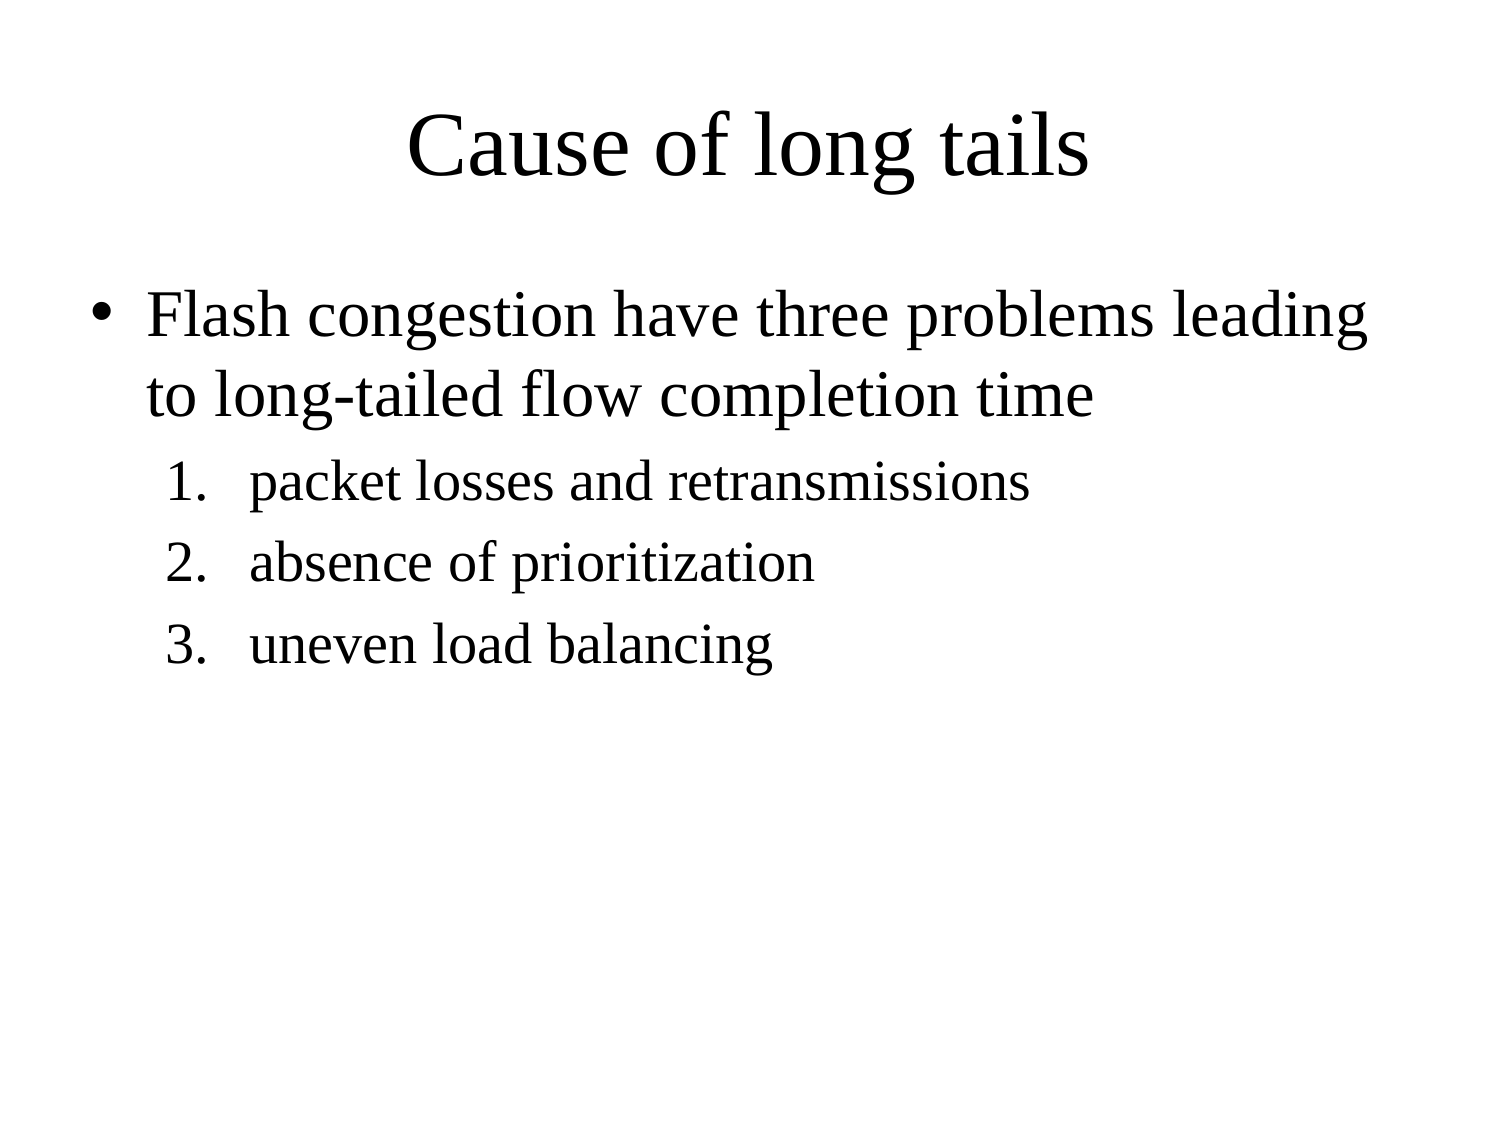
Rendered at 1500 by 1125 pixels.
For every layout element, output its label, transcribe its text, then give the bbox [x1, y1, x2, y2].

list Flash congestion have three problems leading to long-tailed flow completion time packet losses and retransmissions absence of prioritization uneven load balancing [75, 262, 1425, 1005]
title Cause of long tails [75, 45, 1425, 233]
